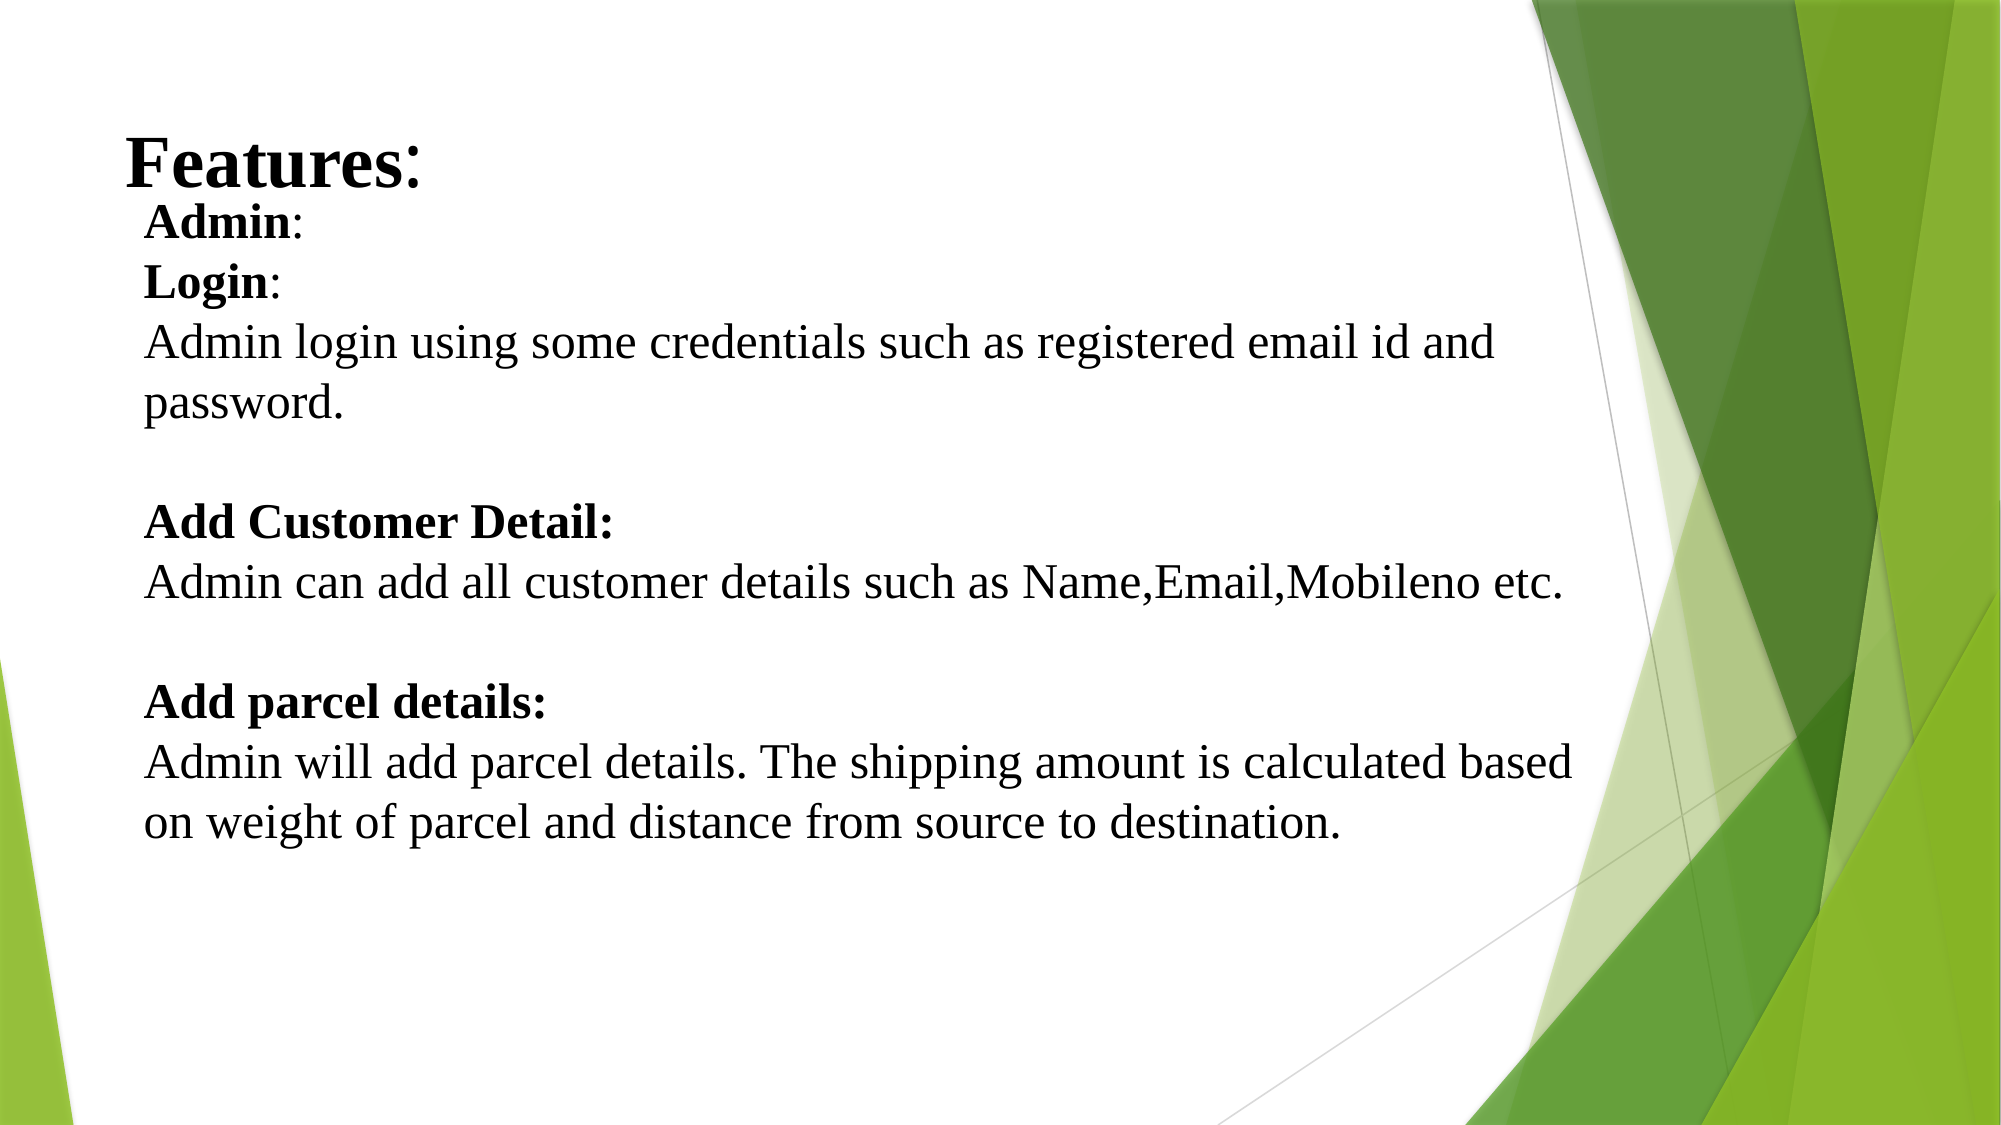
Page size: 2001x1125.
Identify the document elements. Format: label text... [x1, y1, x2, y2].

text_box Admin: Login: Admin login using some credentials such as registered email id and password. Add Customer Detail: Admin can add all customer details such as Name,Email,Mobileno etc. Add parcel details: Admin will add parcel details. The shipping amount is calculated based on weight of parcel and distance from source to destination. [128, 181, 1638, 1041]
text_box Features: [110, 105, 837, 256]
